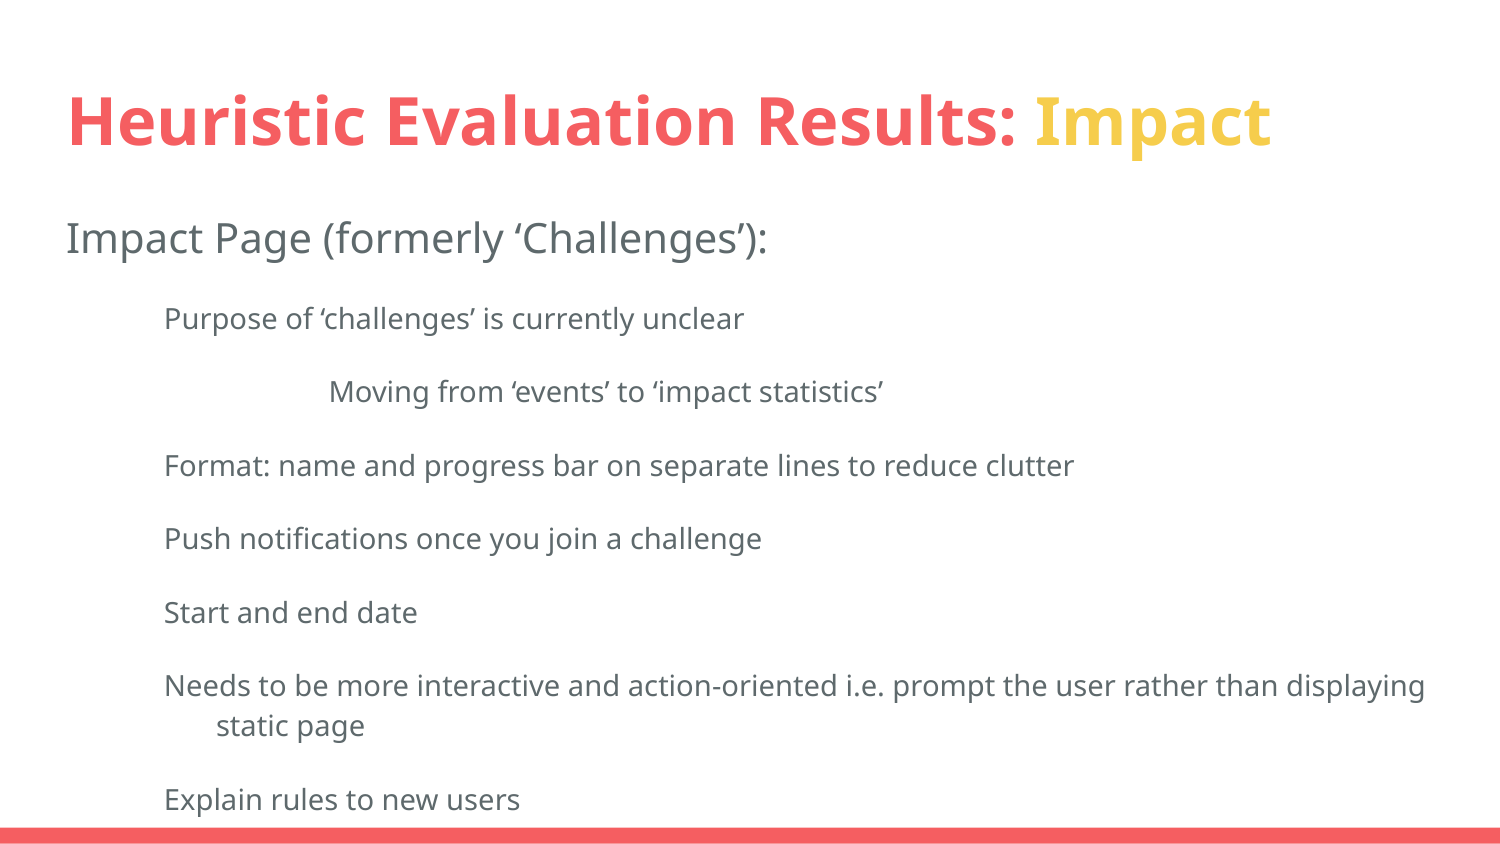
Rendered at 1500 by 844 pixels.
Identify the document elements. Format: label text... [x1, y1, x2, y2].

list Impact Page (formerly ‘Challenges’): Purpose of ‘challenges’ is currently unclear Moving from ‘events’ to ‘impact statistics’ Format: name and progress bar on separate lines to reduce clutter Push notifications once you join a challenge Start and end date Needs to be more interactive and action-oriented i.e. prompt the user rather than displaying static page Explain rules to new users Create a personal challenge that is ongoing for you to track your stats [51, 189, 1449, 750]
title Heuristic Evaluation Results: Impact [51, 64, 1449, 167]
